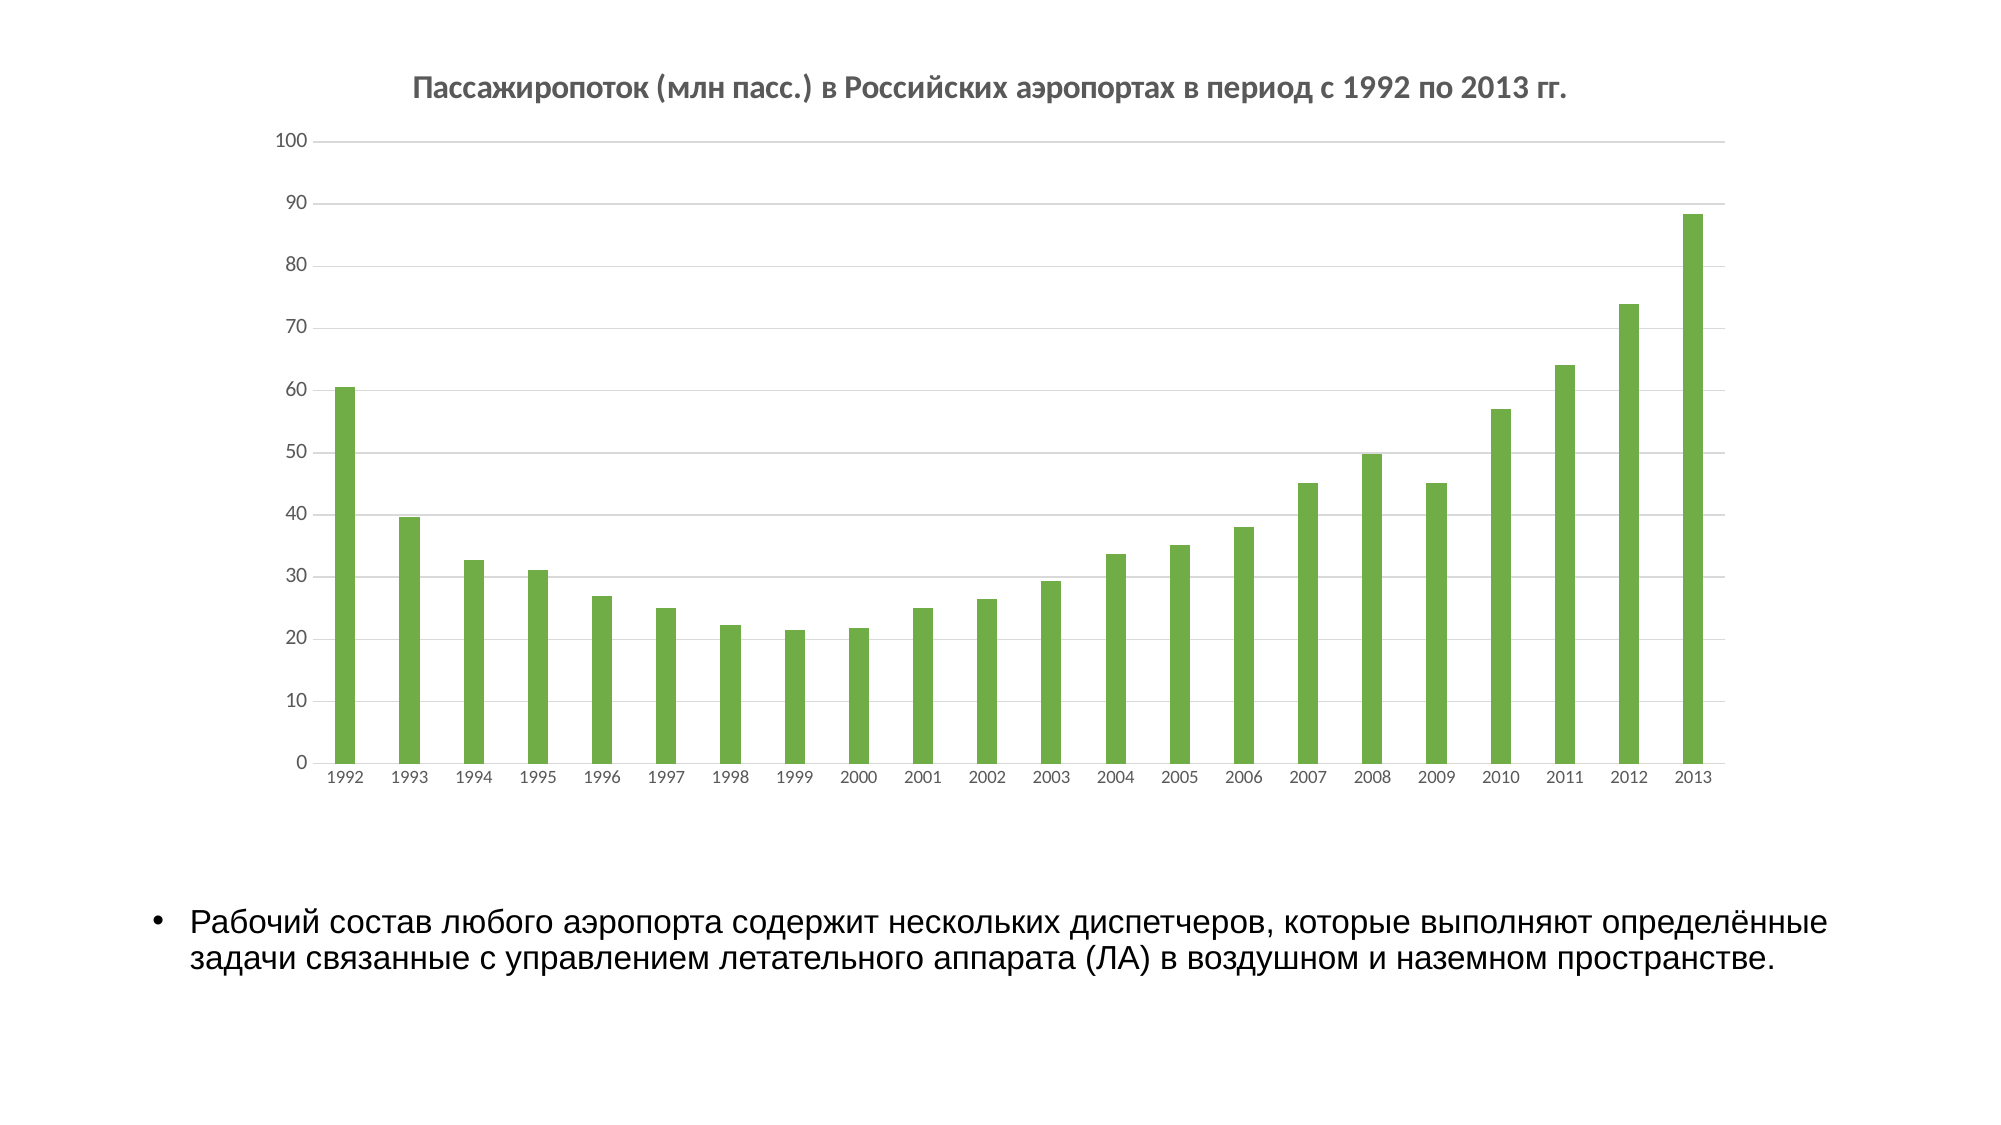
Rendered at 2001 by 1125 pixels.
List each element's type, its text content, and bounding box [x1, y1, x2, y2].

list Рабочий состав любого аэропорта содержит нескольких диспетчеров, которые выполняют определённые задачи связанные с управлением летательного аппарата (ЛА) в воздушном и наземном пространстве. [137, 897, 1863, 1068]
chart [244, 39, 1756, 804]
